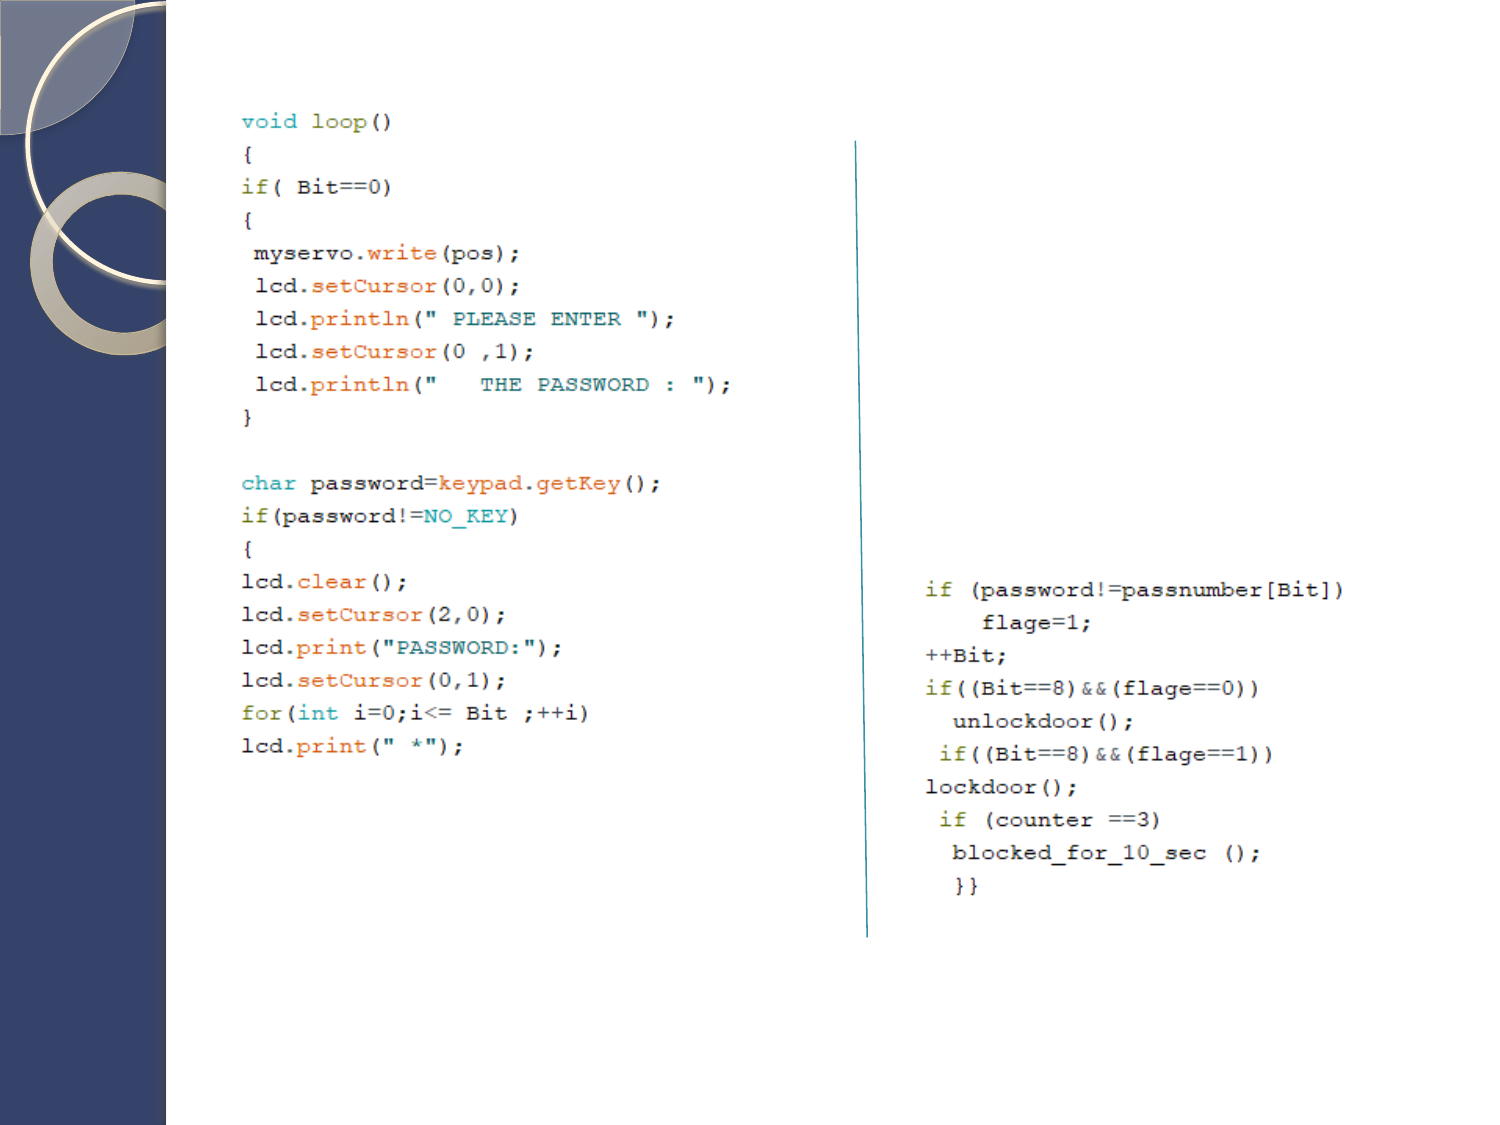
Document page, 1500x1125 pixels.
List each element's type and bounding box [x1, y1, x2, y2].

text_box [772, 532, 1260, 546]
picture [903, 562, 1387, 923]
picture [229, 89, 765, 795]
